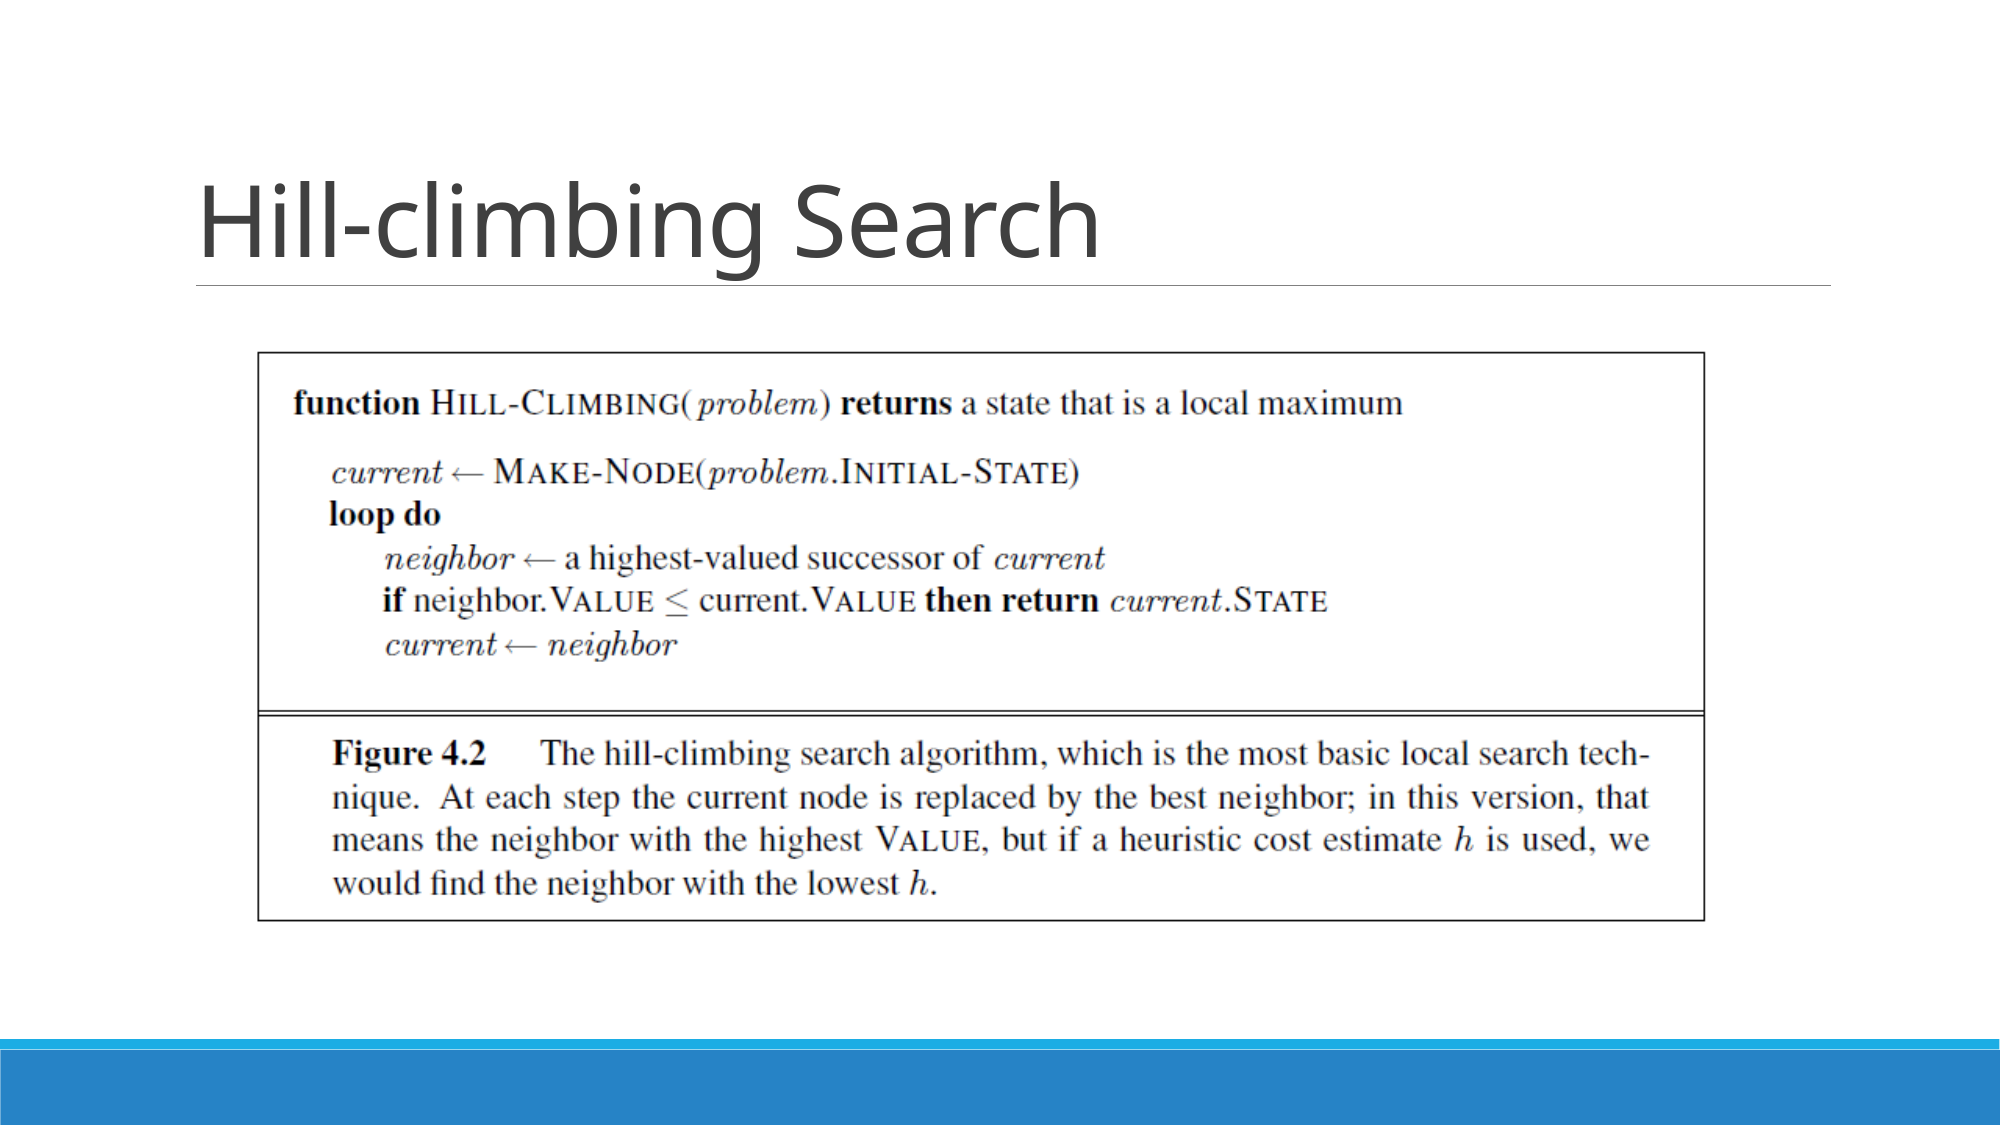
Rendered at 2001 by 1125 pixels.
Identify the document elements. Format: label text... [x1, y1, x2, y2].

title Hill-climbing Search [180, 47, 1830, 285]
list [238, 323, 1772, 942]
